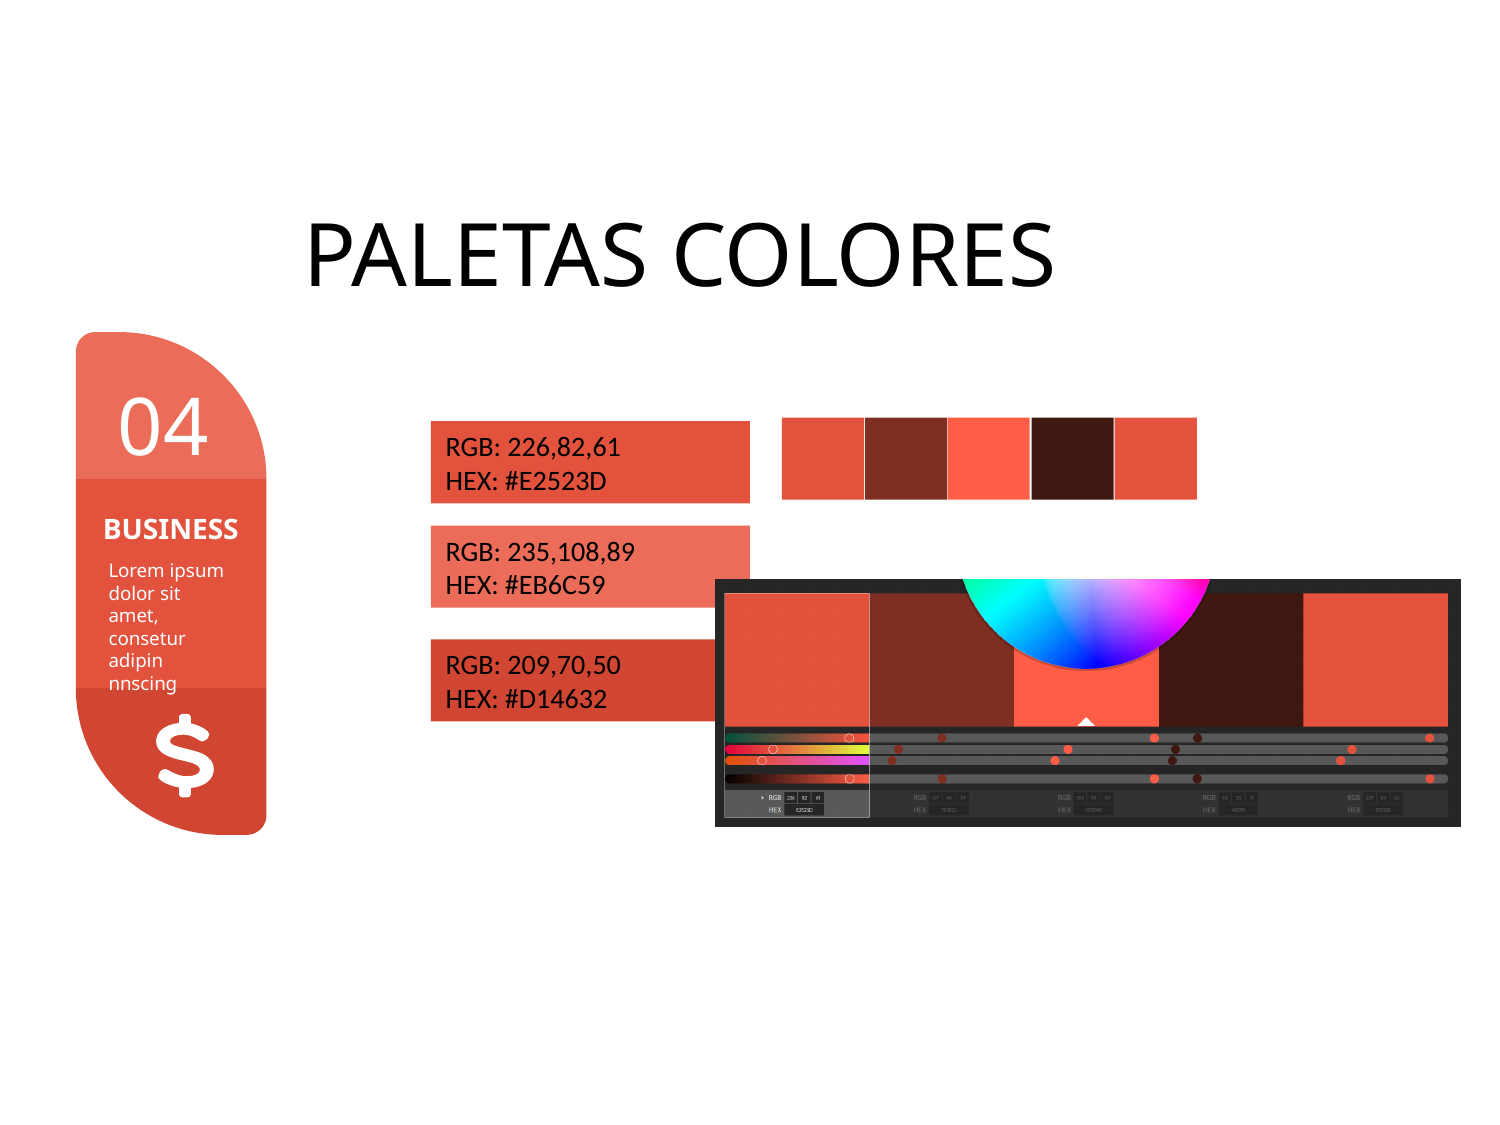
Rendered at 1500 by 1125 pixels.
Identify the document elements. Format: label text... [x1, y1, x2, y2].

text_box [864, 417, 947, 500]
text_box [1114, 417, 1197, 500]
text_box RGB: 226,82,61 HEX: #E2523D [430, 421, 750, 504]
text_box [156, 713, 214, 798]
text_box Lorem ipsum dolor sit amet, consetur adipin nnscing [93, 551, 246, 702]
text_box 04 [117, 375, 209, 472]
text_box [781, 417, 864, 500]
text_box [75, 688, 267, 835]
text_box [75, 480, 267, 688]
text_box RGB: 235,108,89 HEX: #EB6C59 [430, 525, 750, 608]
text_box [1031, 417, 1114, 500]
text_box PALETAS COLORES [303, 198, 1197, 304]
text_box RGB: 209,70,50 HEX: #D14632 [430, 639, 715, 722]
text_box [947, 417, 1030, 500]
text_box [75, 332, 267, 480]
picture [715, 579, 1461, 827]
text_box BUSINESS [102, 511, 239, 546]
